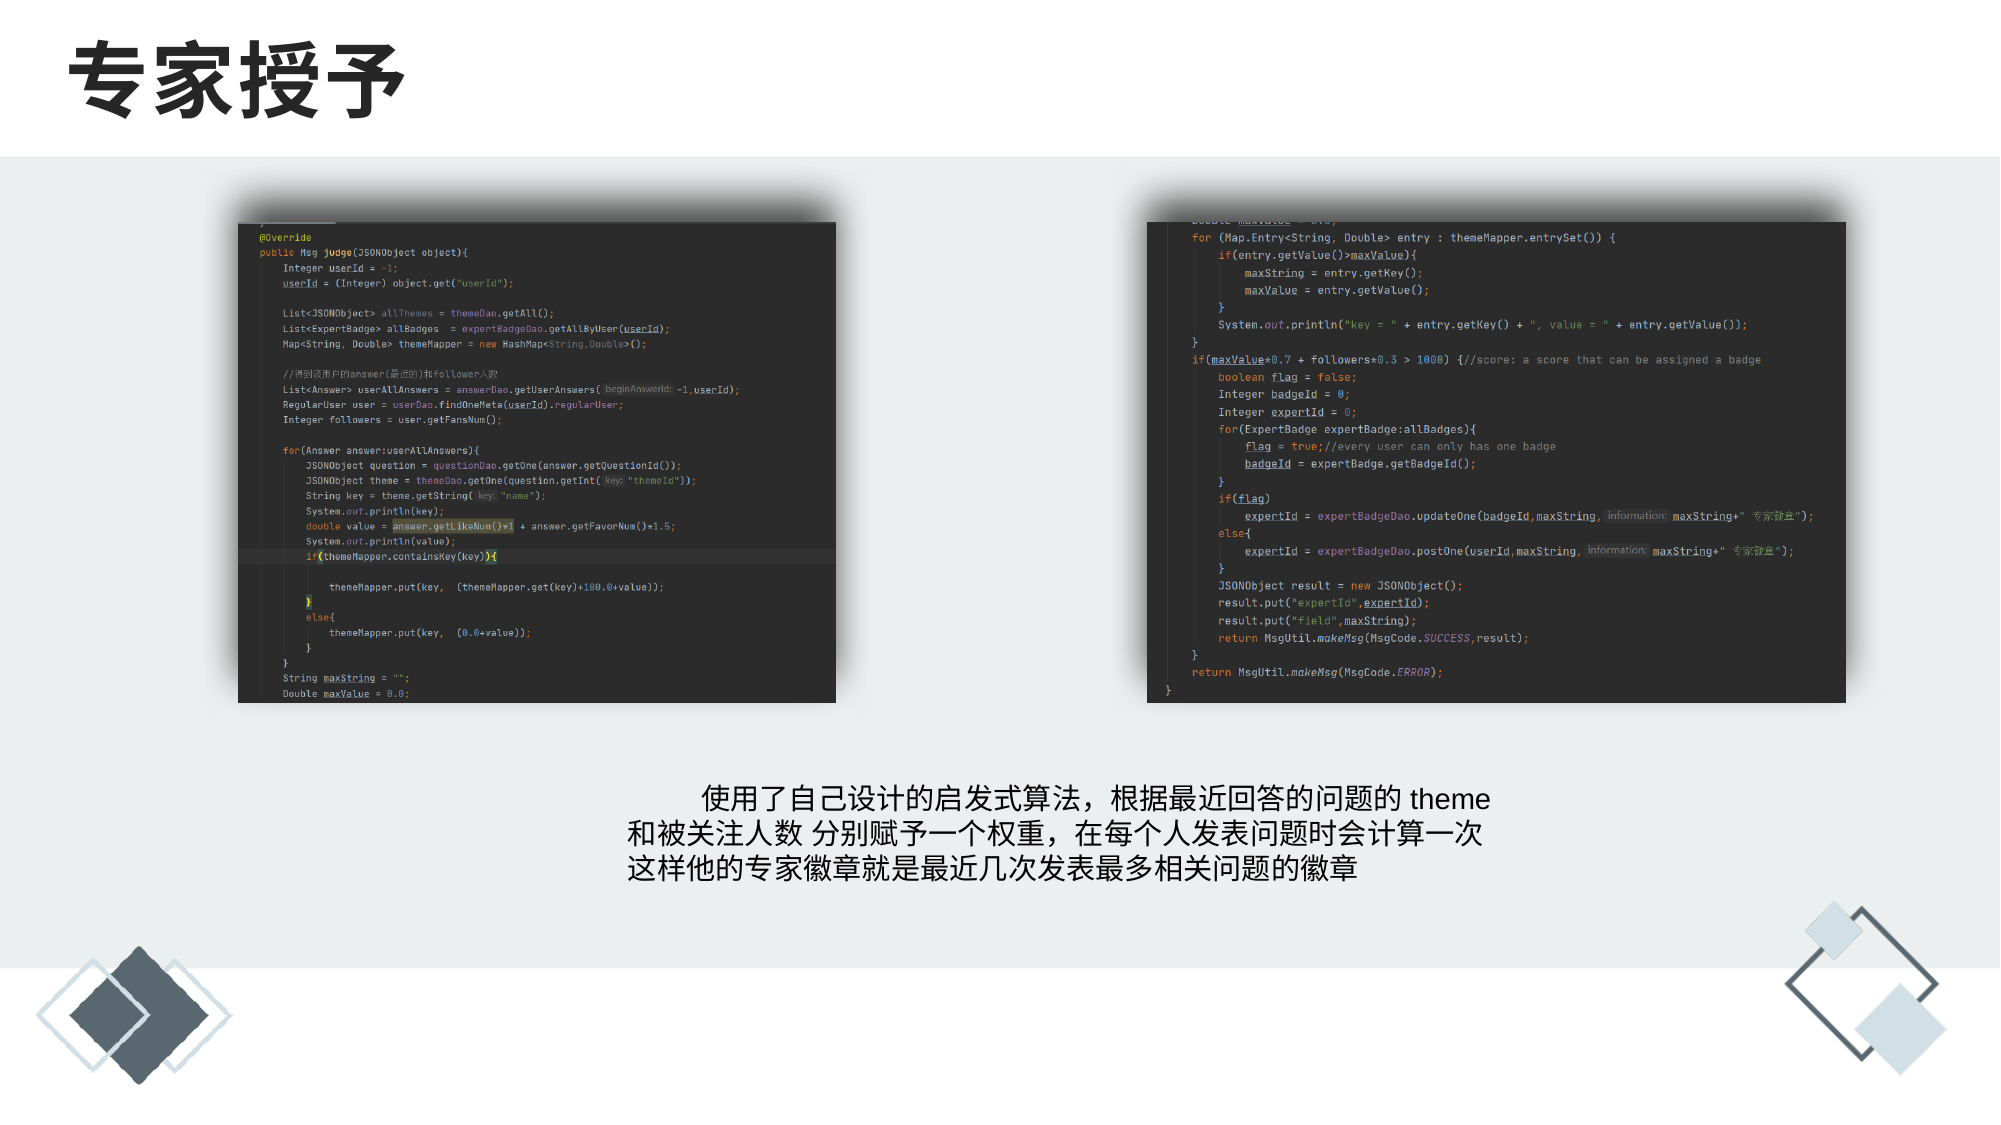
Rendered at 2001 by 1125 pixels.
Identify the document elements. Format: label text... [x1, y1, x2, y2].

text_box [0, 156, 2000, 969]
picture [237, 222, 836, 704]
picture [1733, 851, 2000, 1125]
picture [0, 905, 267, 1125]
text_box 专家授予 [57, 20, 702, 136]
text_box 使用了自己设计的启发式算法，根据最近回答的问题的theme和被关注人数 分别赋予一个权重，在每个人发表问题时会计算一次 这样他的专家徽章就是最近几次发表最多相关问题的徽章 [620, 772, 1500, 893]
picture [1147, 222, 1846, 704]
